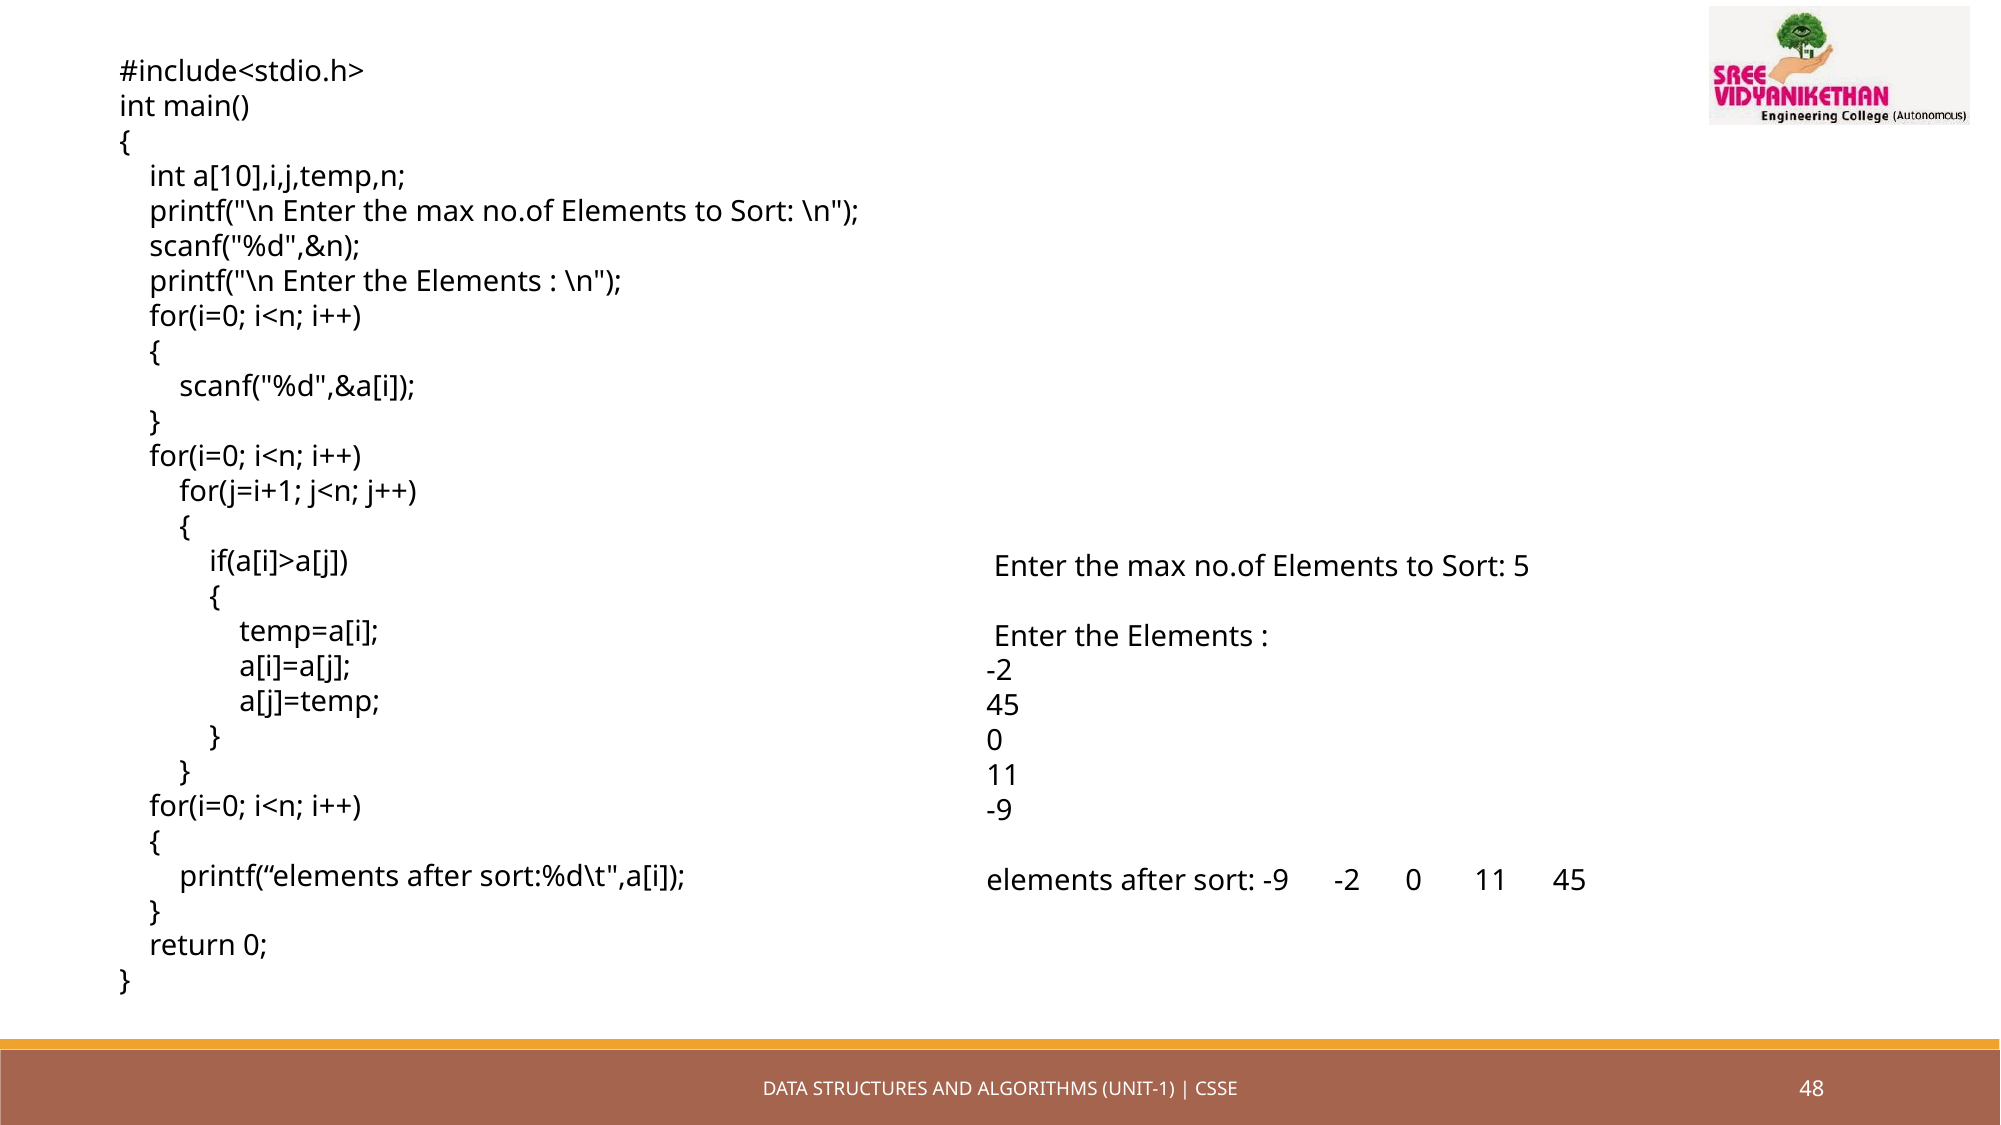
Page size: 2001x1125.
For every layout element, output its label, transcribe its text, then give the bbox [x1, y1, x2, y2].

text_box #include<stdio.h> int main() { int a[10],i,j,temp,n; printf("\n Enter the max no.of Elements to Sort: \n"); scanf("%d",&n); printf("\n Enter the Elements : \n"); for(i=0; i<n; i++) { scanf("%d",&a[i]); } for(i=0; i<n; i++) for(j=i+1; j<n; j++) { if(a[i]>a[j]) { temp=a[i]; a[i]=a[j]; a[j]=temp; } } for(i=0; i<n; i++) { printf(“elements after sort:%d\t",a[i]); } return 0; } [104, 45, 1105, 1004]
slide_number 48 [1624, 1059, 1840, 1120]
text_box Enter the max no.of Elements to Sort: 5 Enter the Elements : -2 45 0 11 -9 elements after sort: -9 -2 0 11 45 [971, 504, 1972, 904]
footer DATA STRUCTURES AND ALGORITHMS (UNIT-1) | CSSE [604, 1059, 1396, 1120]
picture [1709, 6, 1970, 125]
